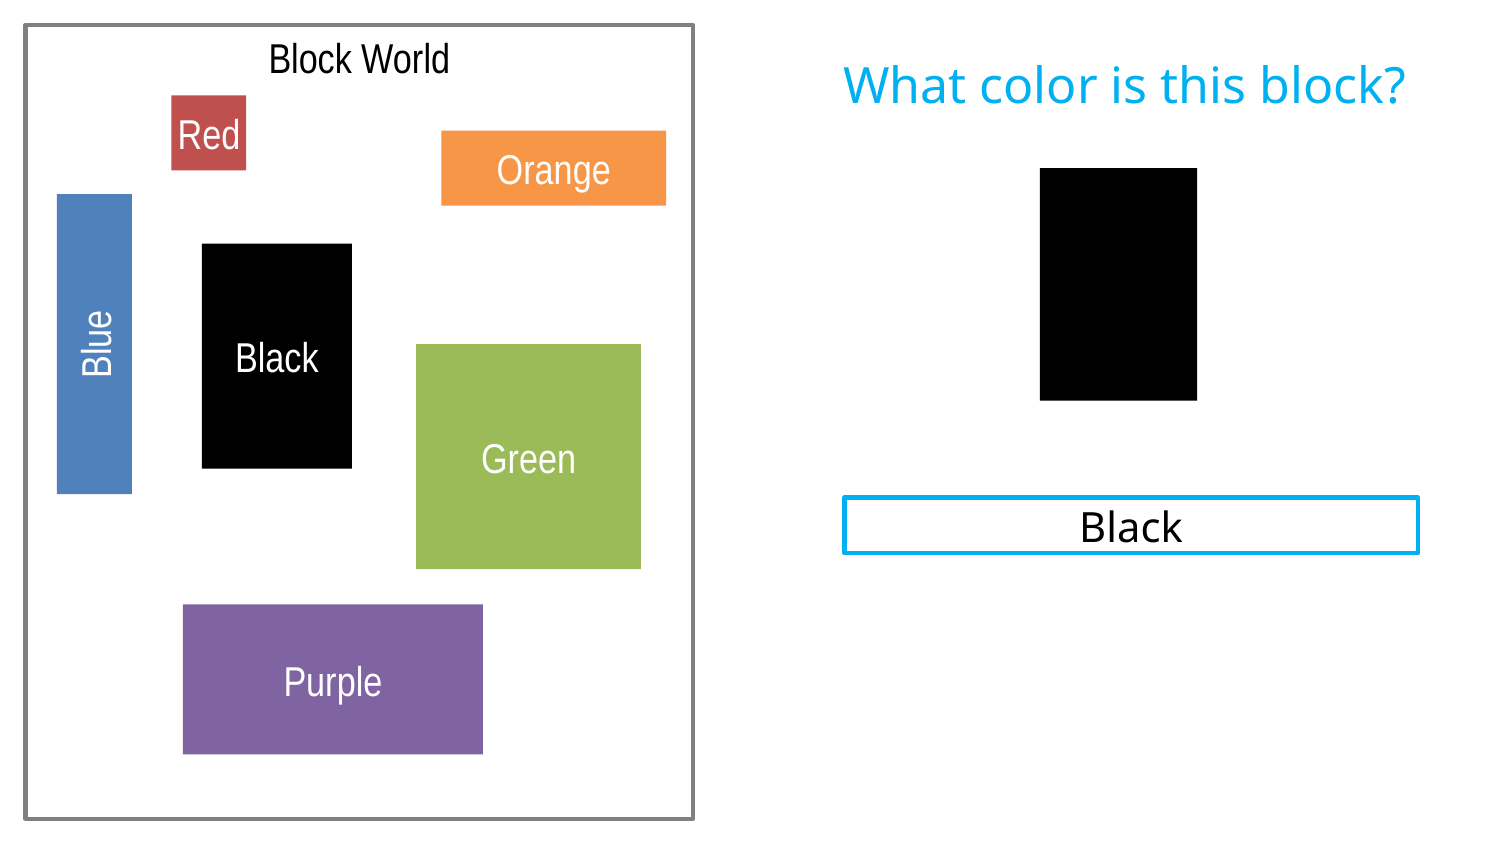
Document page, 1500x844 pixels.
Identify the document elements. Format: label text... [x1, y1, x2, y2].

text_box ? [1038, 169, 1199, 403]
text_box What color is this block? [749, 0, 1500, 169]
text_box Black [842, 495, 1420, 555]
text_box Black [200, 242, 354, 471]
text_box Purple [181, 602, 485, 757]
text_box Block World [23, 23, 695, 821]
text_box Green [414, 342, 643, 571]
text_box Blue [55, 192, 134, 496]
text_box Orange [439, 129, 668, 208]
text_box Red [169, 93, 248, 172]
